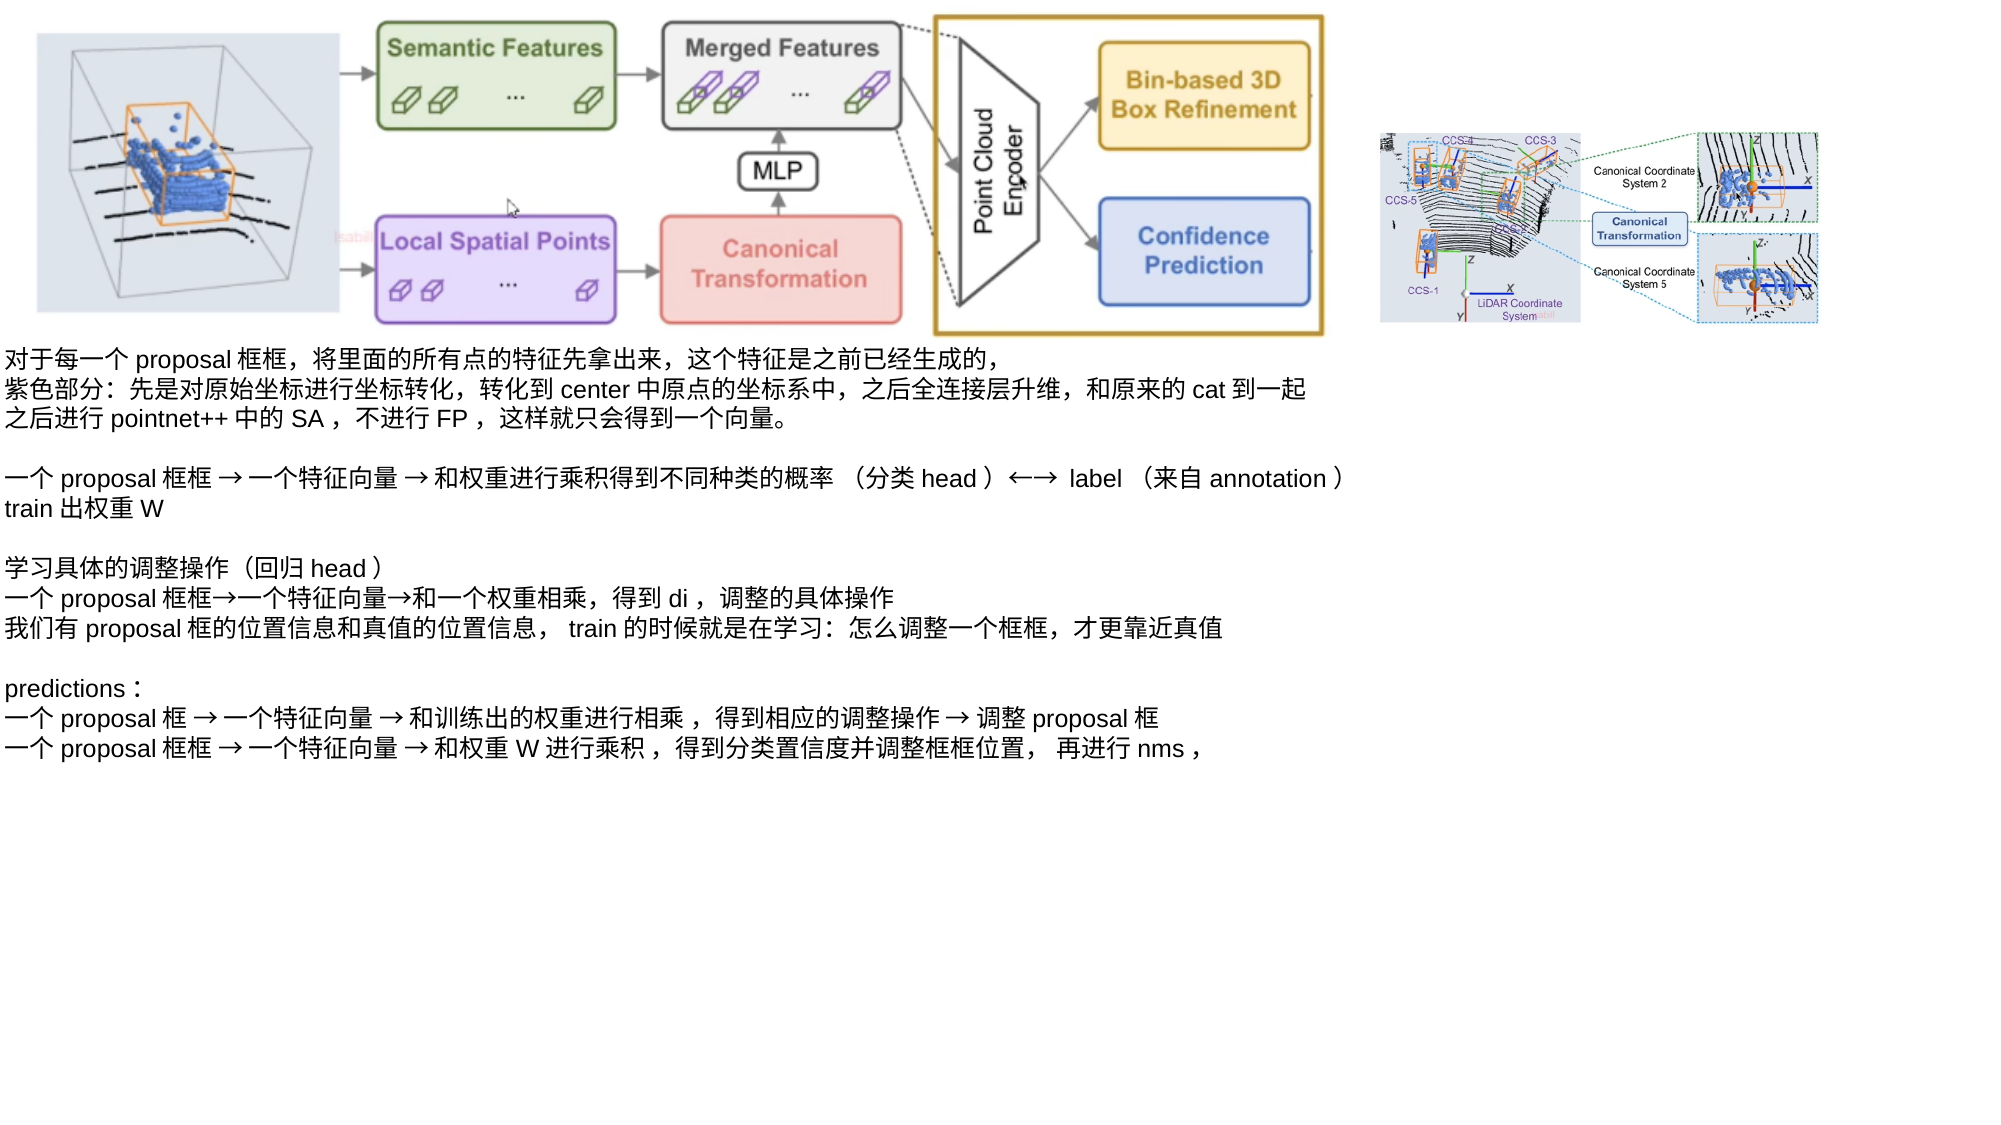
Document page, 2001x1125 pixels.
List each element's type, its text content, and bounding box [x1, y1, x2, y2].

picture [27, 0, 1341, 355]
text_box 对于每一个proposal框框，将里面的所有点的特征先拿出来，这个特征是之前已经生成的， 紫色部分：先是对原始坐标进行坐标转化，转化到center中原点的坐标系中，之后全连接层升维，和原来的cat到一起 之后进行pointnet++中的SA，不进行FP，这样就只会得到一个向量。 一个proposal框框 → 一个特征向量 → 和权重进行乘积得到不同种类的概率 （分类head）←→ label（来自annotation） train出权重W 学习具体的调整操作（回归head） 一个proposal框框→一个特征向量→和一个权重相乘，得到di，调整的具体操作 我们有proposal框的位置信息和真值的位置信息，train的时候就是在学习：怎么调整一个框框，才更靠近真值 predictions： 一个proposal框 → 一个特征向量 → 和训练出的权重进行相乘 ，得到相应的调整操作 → 调整proposal框 一个proposal框框 → 一个特征向量 → 和权重W进行乘积 ，得到分类置信度并调整框框位置， 再进行nms， [0, 335, 1373, 800]
picture [1367, 119, 1831, 336]
